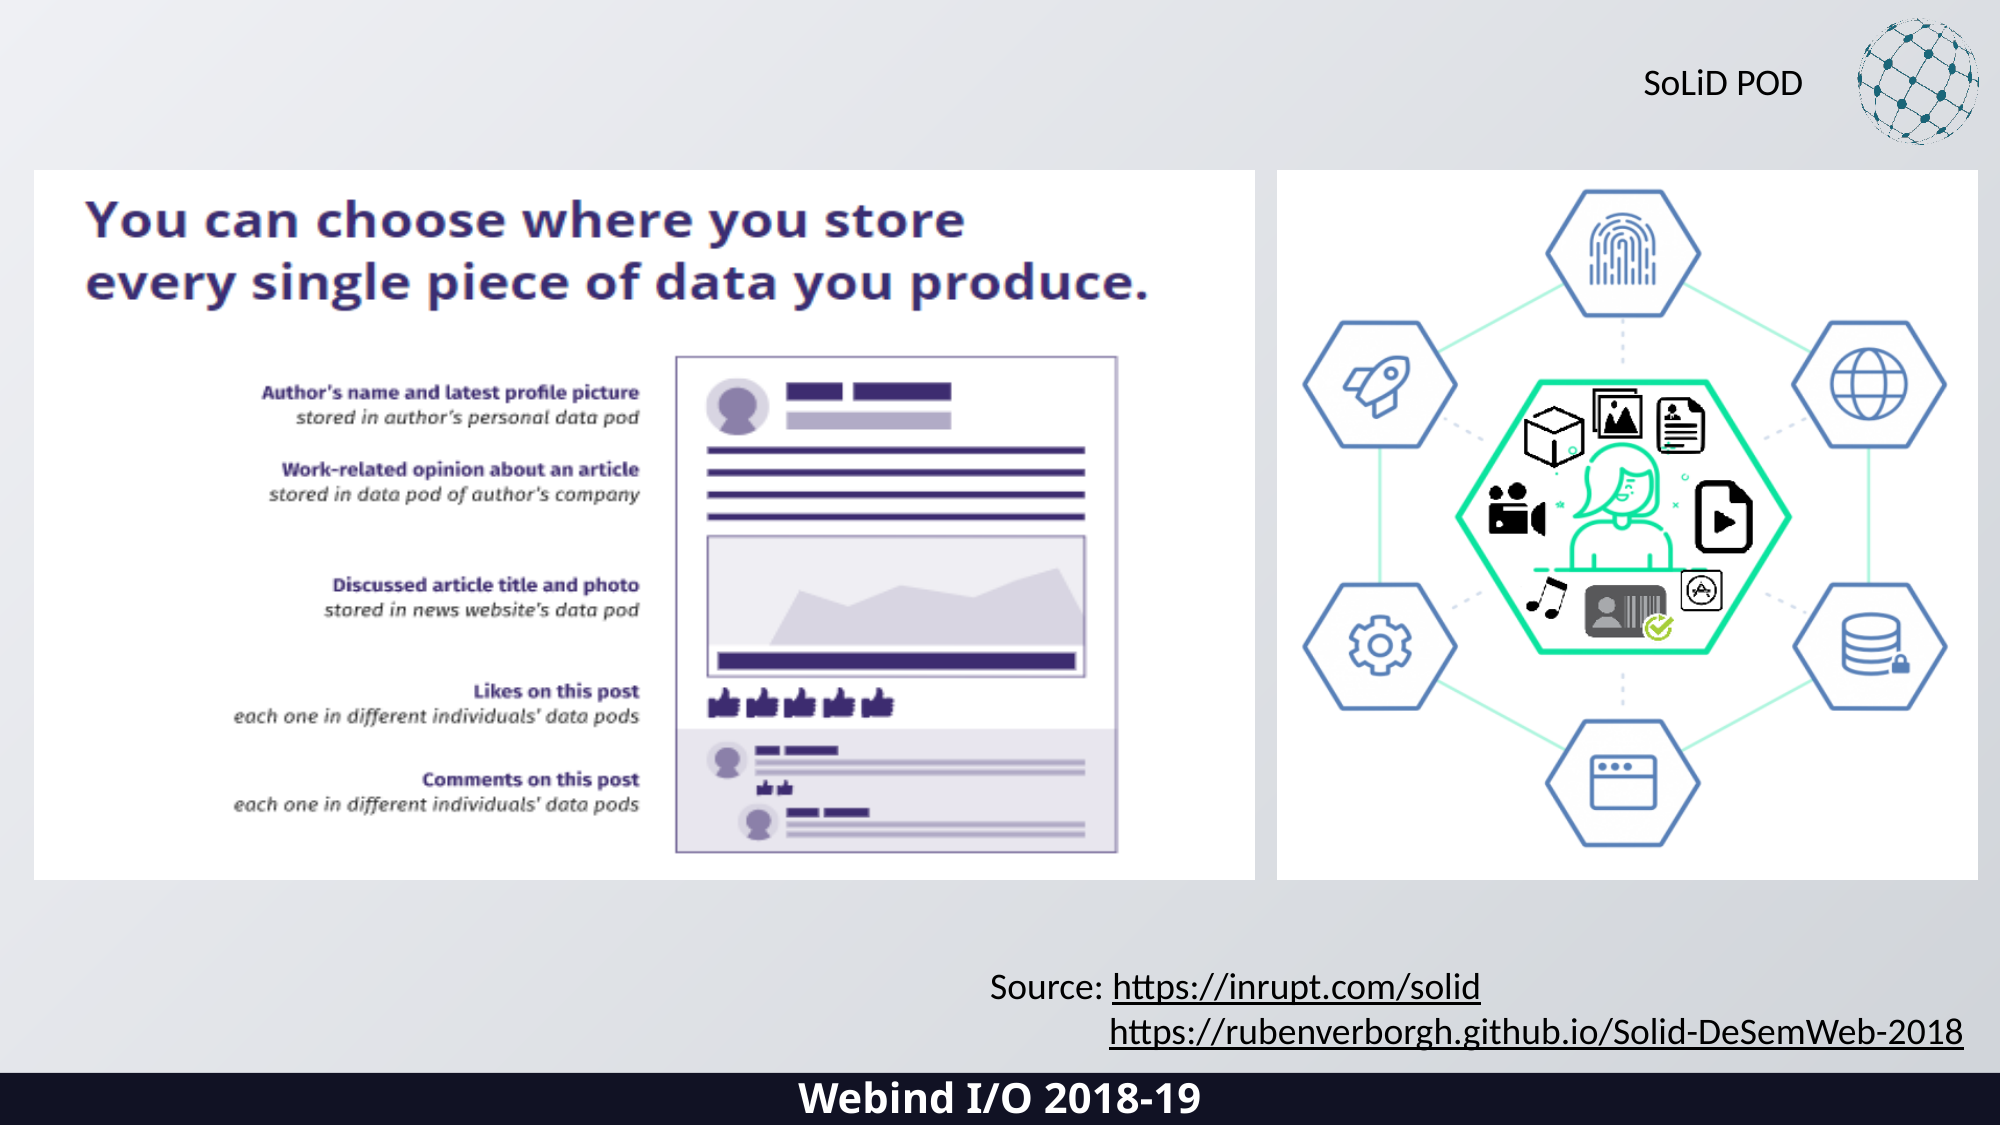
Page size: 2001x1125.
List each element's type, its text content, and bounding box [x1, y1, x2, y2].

text_box Source: https://inrupt.com/solid https://rubenverborgh.github.io/Solid-DeSemWeb-2018 [975, 954, 2000, 1105]
text_box SoLiD POD [1628, 50, 1819, 111]
text_box [1855, 16, 1980, 146]
picture [33, 169, 1255, 881]
picture [1277, 169, 1978, 881]
